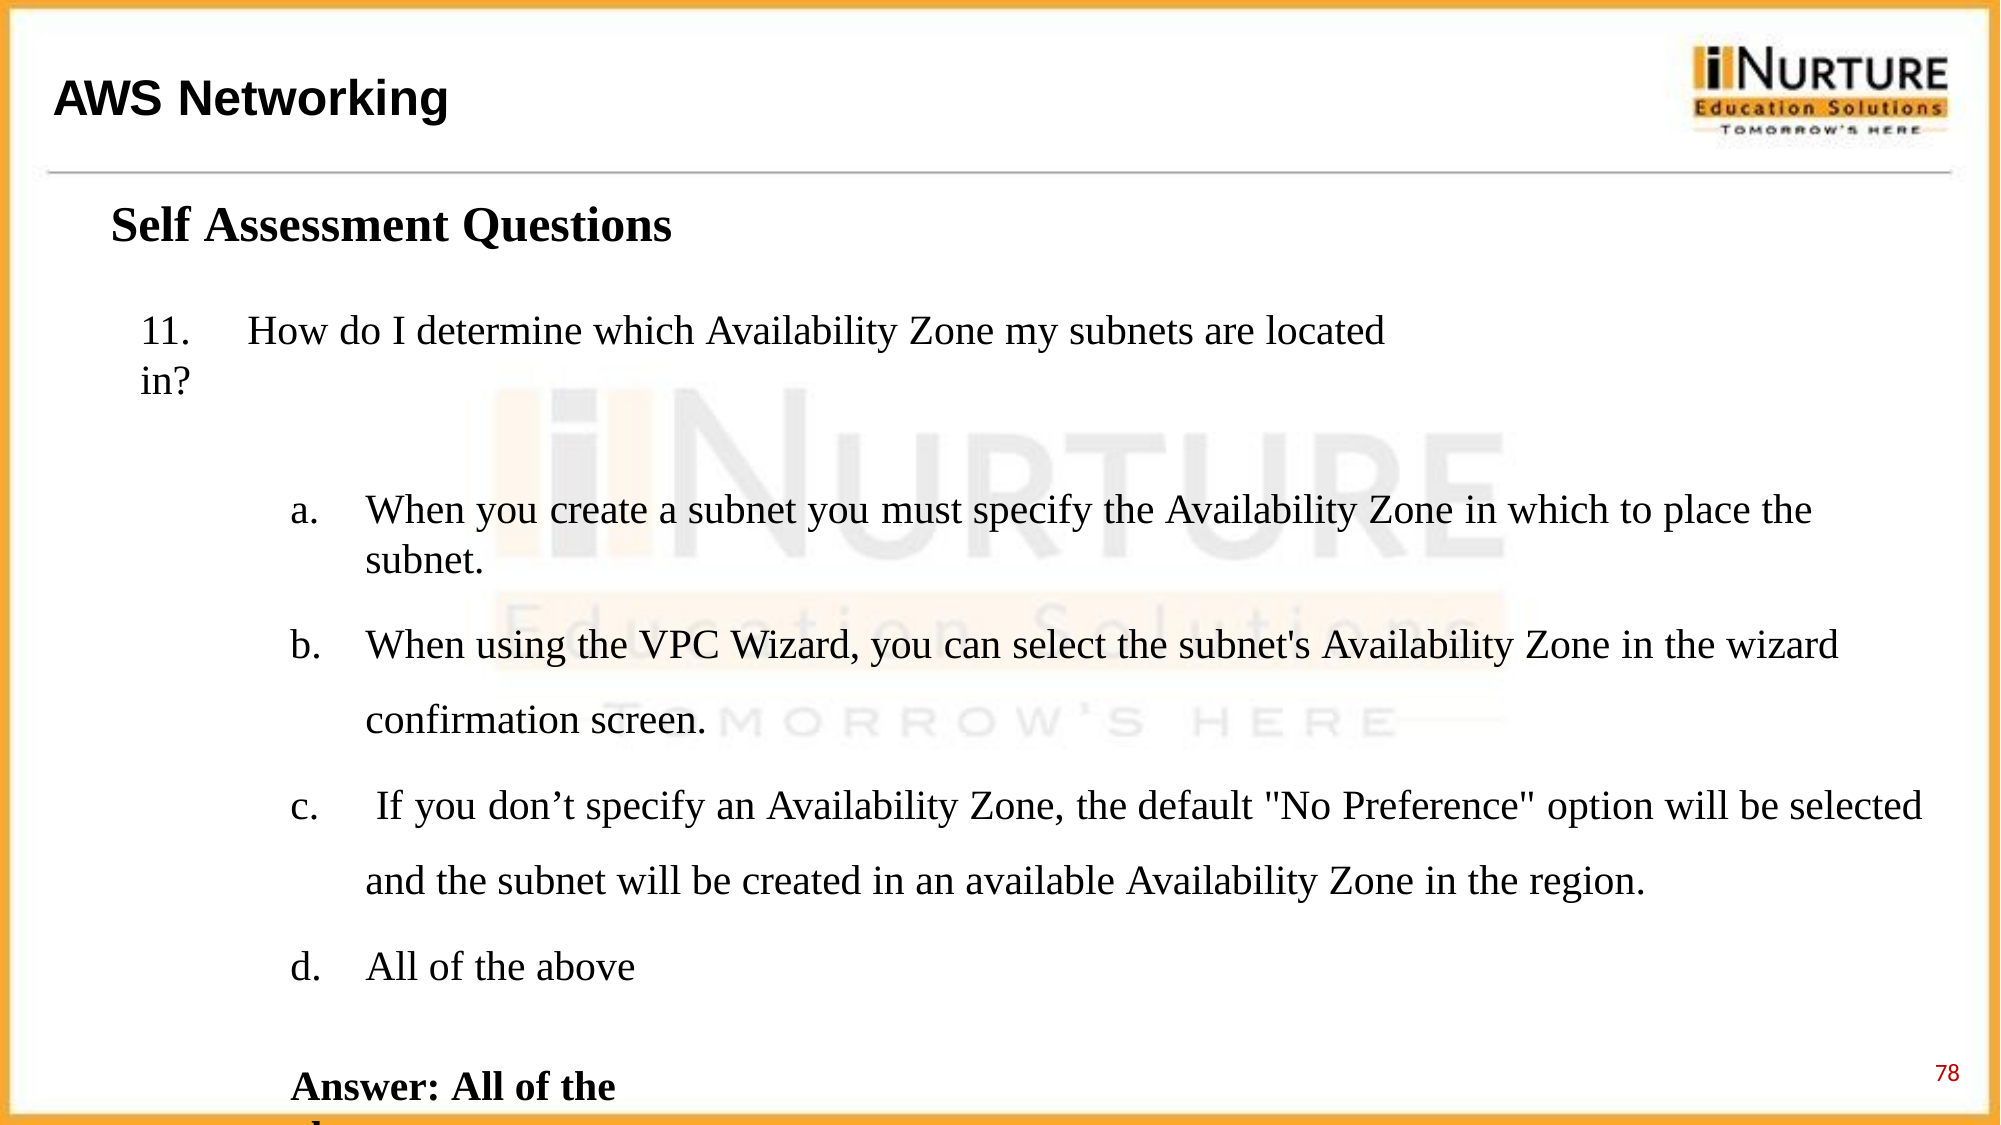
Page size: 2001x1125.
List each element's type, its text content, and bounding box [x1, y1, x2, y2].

picture [0, 0, 2000, 1125]
title AWS Networking [50, 63, 456, 254]
text_box When you create a subnet you must specify the Availability Zone in which to place the subnet. When using the VPC Wizard, you can select the subnet's Availability Zone in the wizard confirmation screen. If you don’t specify an Availability Zone, the default "No Preference" option will be selected and the subnet will be created in an available Availability Zone in the region. All of the above [288, 479, 1939, 989]
text_box Answer: All of the above [288, 1057, 730, 1125]
text_box 78 [1932, 1054, 1962, 1087]
text_box Self Assessment Questions 11. How do I determine which Availability Zone my subnets are located in? [108, 188, 1415, 403]
